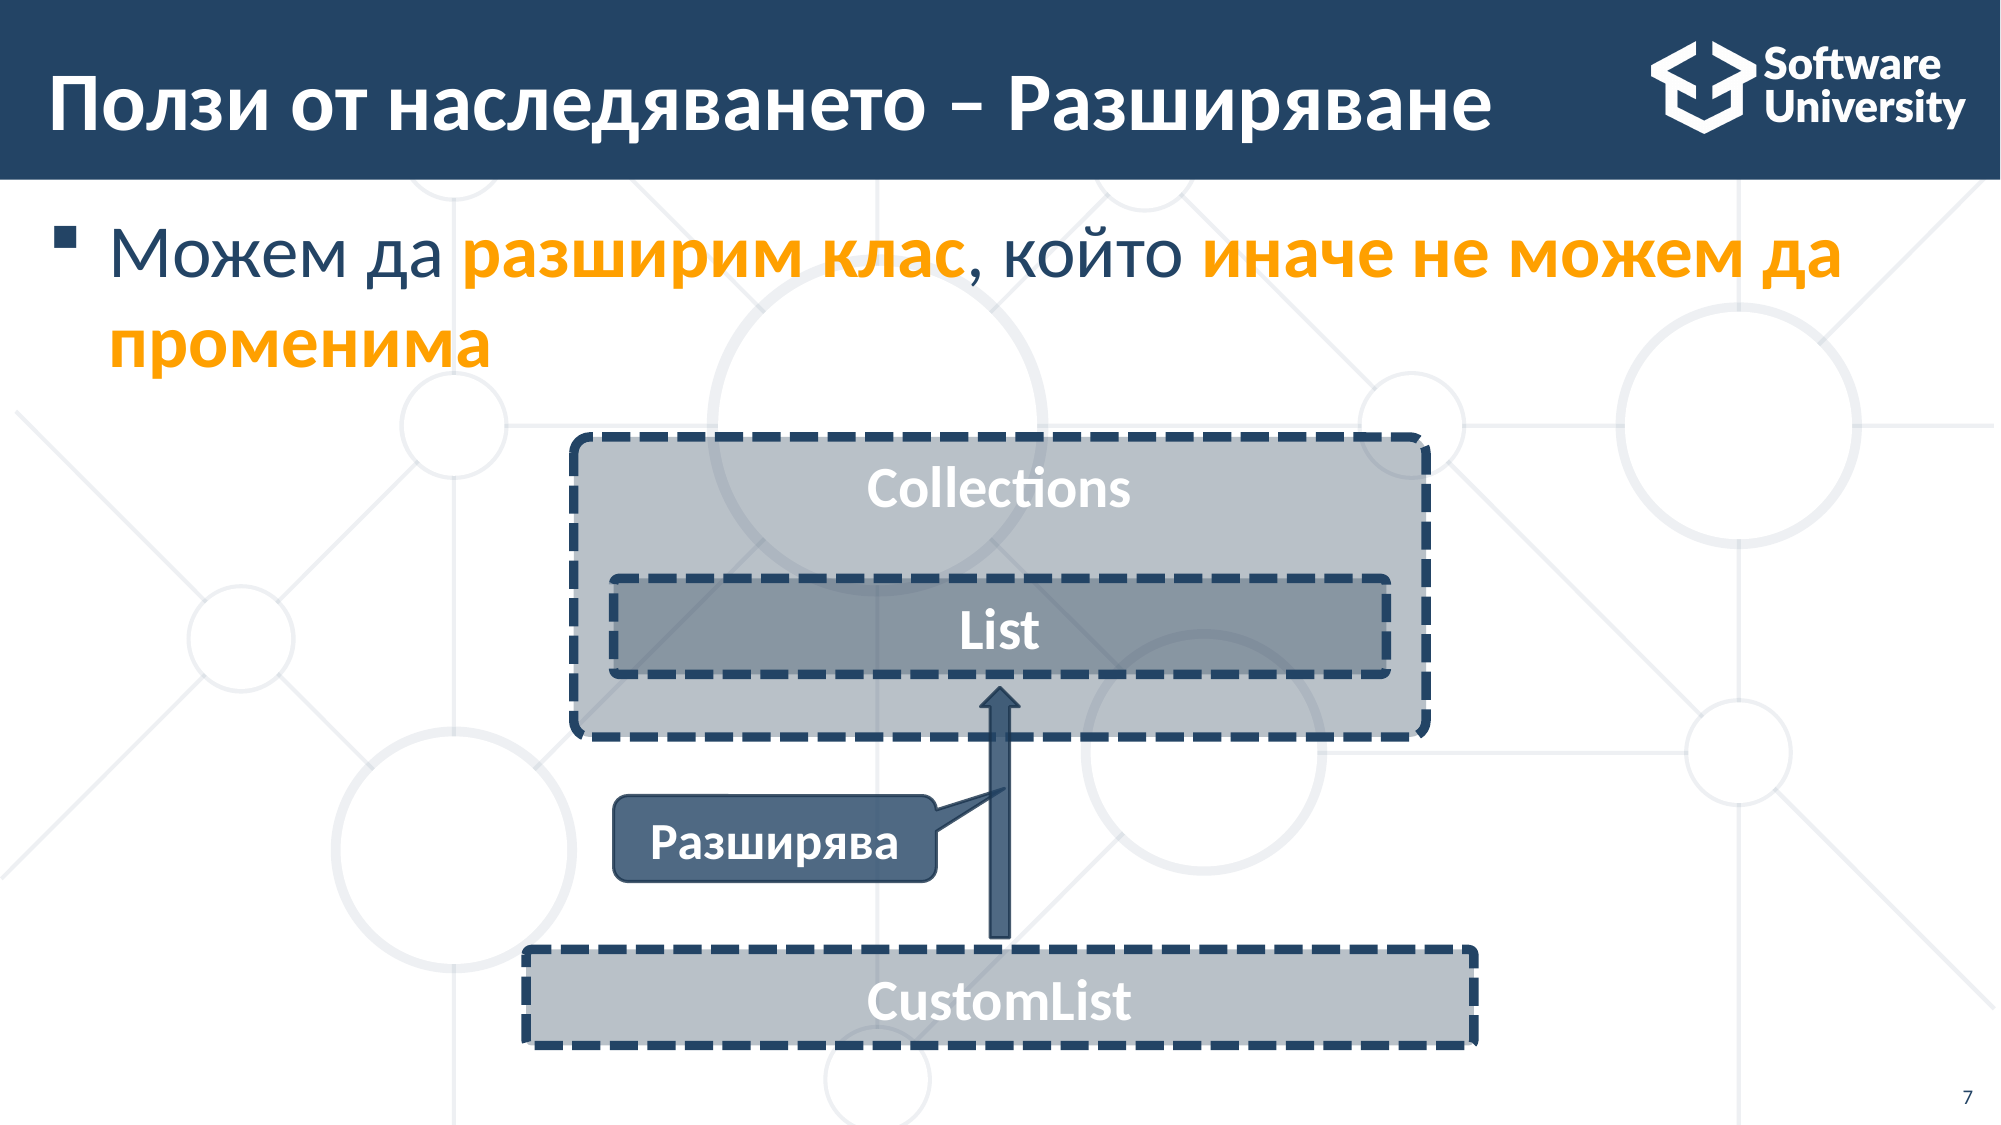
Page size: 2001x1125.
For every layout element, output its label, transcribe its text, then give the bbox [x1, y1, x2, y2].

slide_number 7 [1927, 1067, 1989, 1117]
title Ползи от наследяването – Разширяване [31, 33, 1625, 179]
text_box [978, 685, 1022, 940]
text_box Разширява [611, 791, 988, 884]
picture [1651, 41, 1966, 134]
text_box CustomList [523, 947, 1476, 1048]
text_box List [611, 576, 1389, 677]
list Можем да разширим клас, който иначе не можем да променима [31, 196, 1970, 1104]
text_box Collections [571, 434, 1429, 740]
